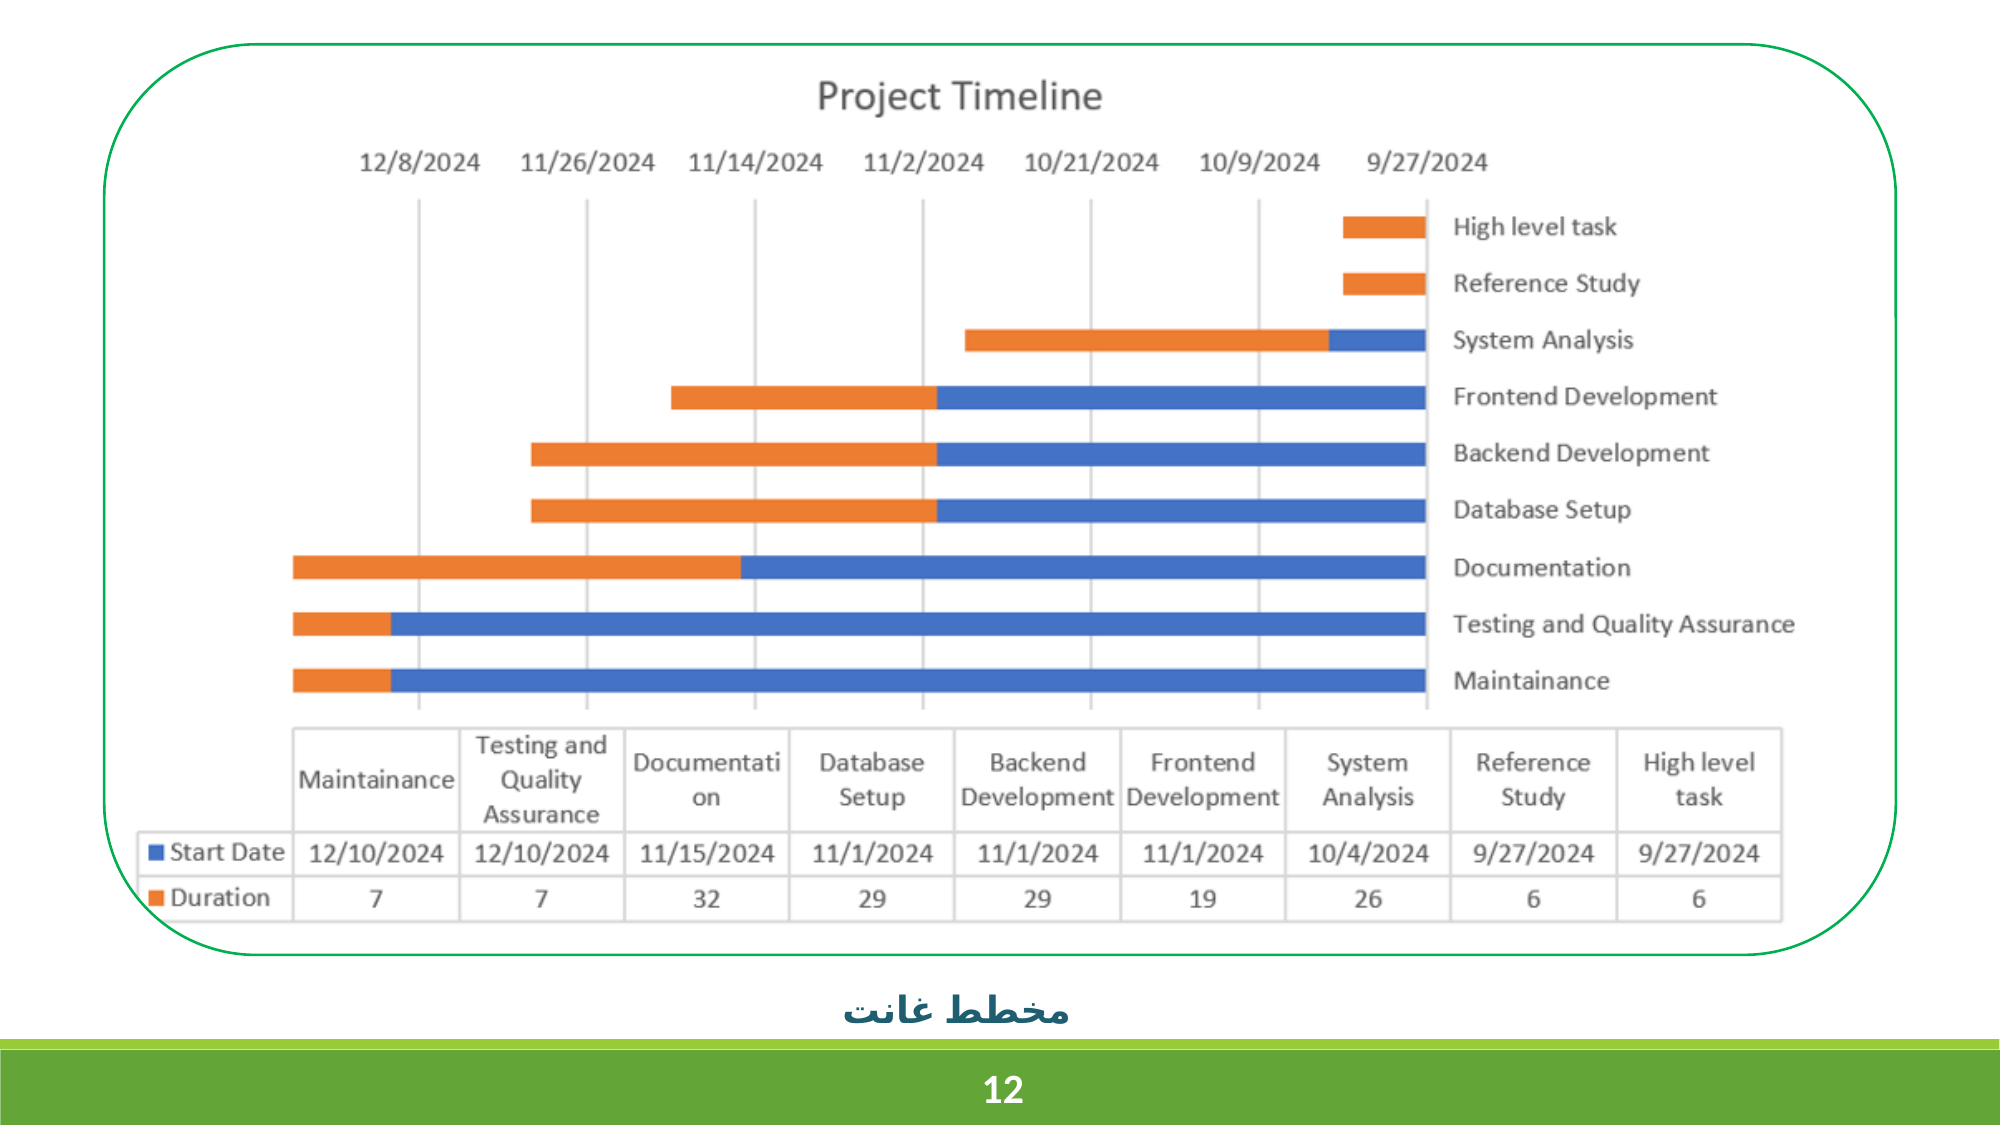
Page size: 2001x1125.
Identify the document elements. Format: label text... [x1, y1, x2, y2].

text_box مخطط غانت [778, 978, 1144, 1039]
text_box [104, 44, 1896, 955]
slide_number ‹#› [960, 1062, 1040, 1112]
